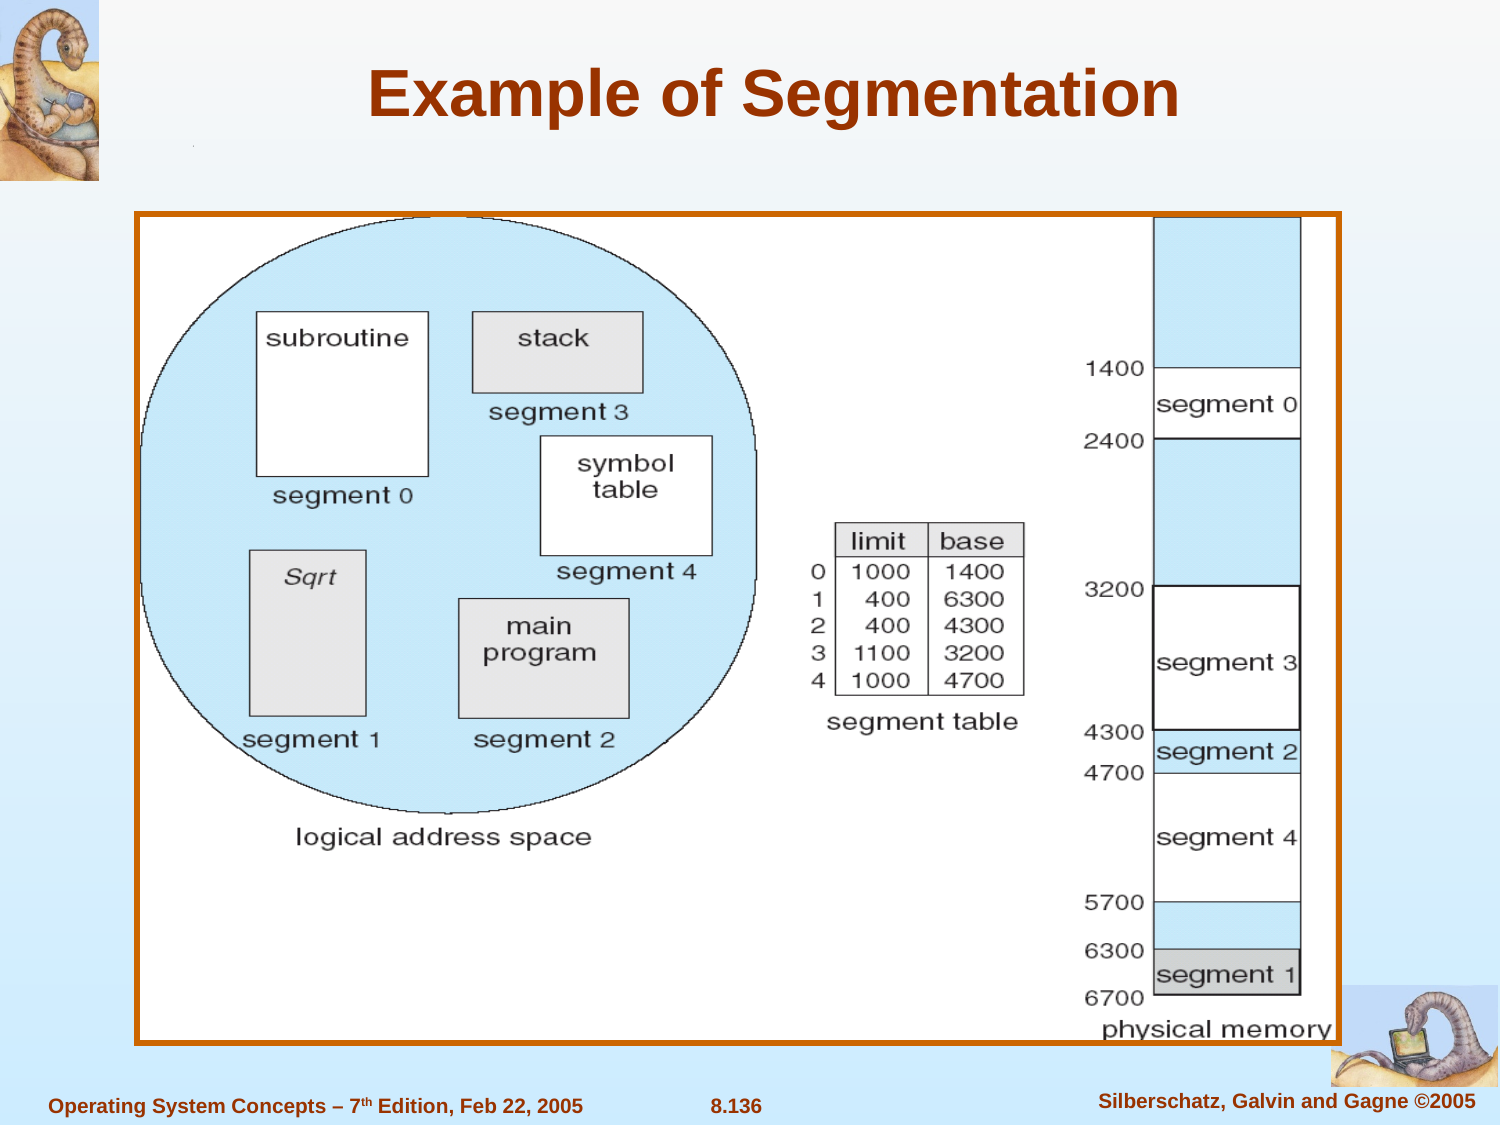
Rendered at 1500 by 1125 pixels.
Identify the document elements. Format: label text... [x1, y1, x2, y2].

picture [1331, 985, 1498, 1087]
picture [139, 216, 1336, 1040]
picture [0, 0, 99, 181]
title Example of Segmentation [112, 37, 1438, 138]
